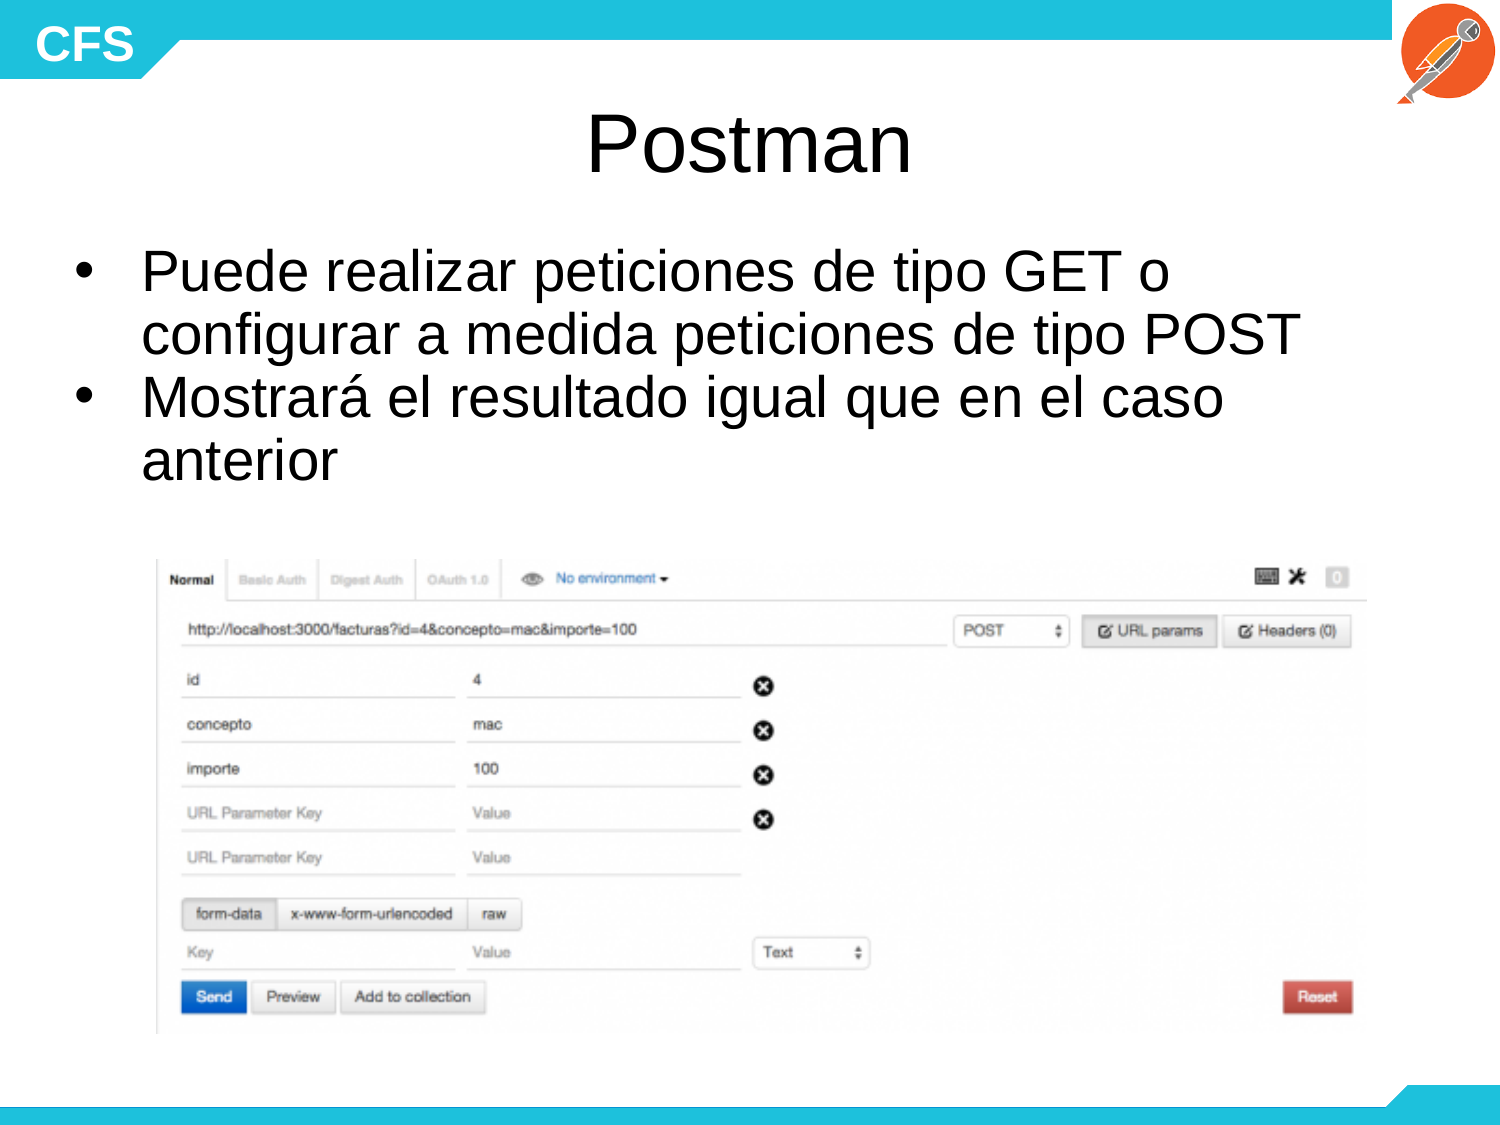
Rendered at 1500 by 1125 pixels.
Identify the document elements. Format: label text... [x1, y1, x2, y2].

picture [1391, 0, 1500, 108]
title Postman [103, 45, 1397, 233]
picture [155, 558, 1368, 1035]
list Puede realizar peticiones de tipo GET o configurar a medida peticiones de tipo POST Mostrará el resultado igual que en el caso anterior [51, 233, 1449, 1053]
